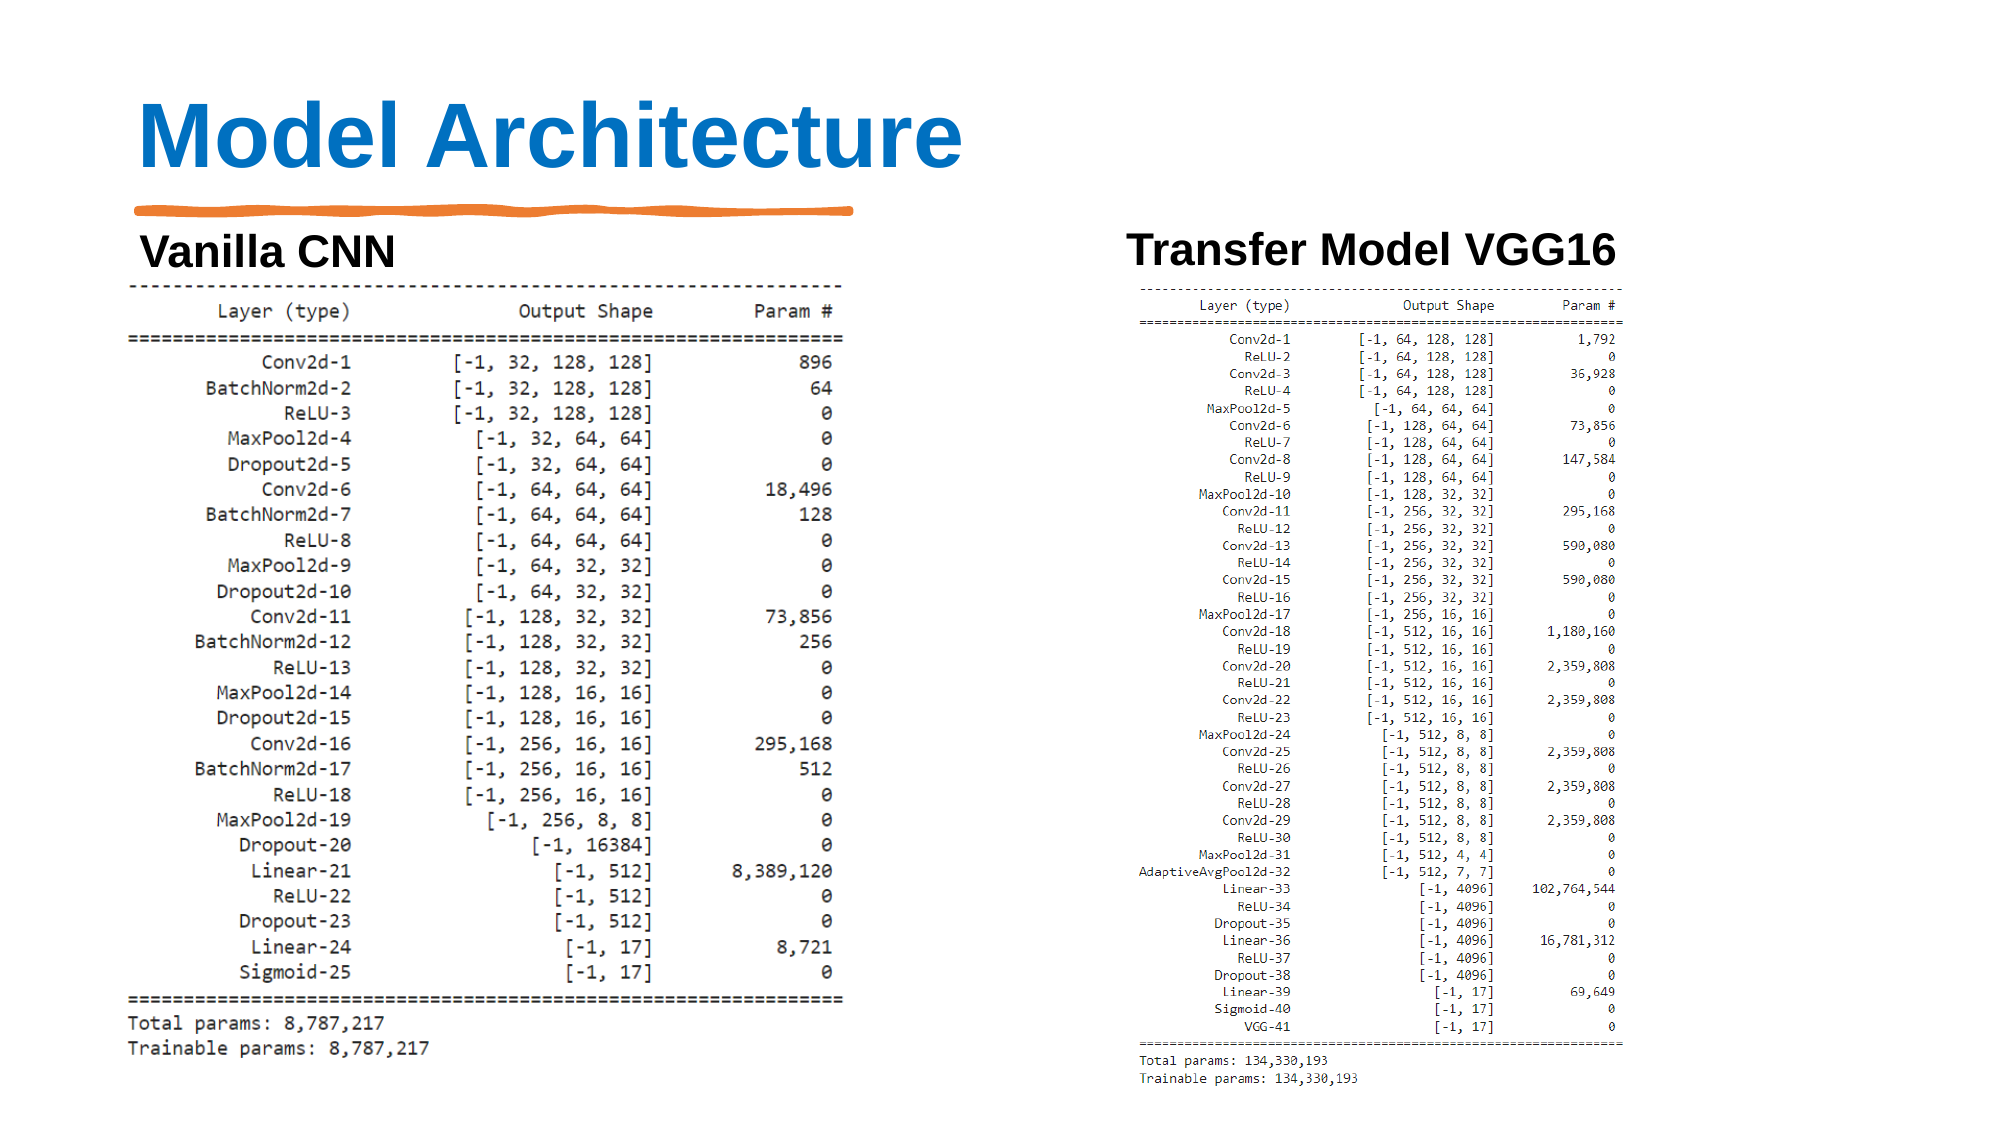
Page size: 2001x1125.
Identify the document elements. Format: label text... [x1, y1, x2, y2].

title Model Architecture [122, 53, 1848, 223]
picture [122, 277, 861, 1060]
text_box Vanilla CNN [124, 213, 412, 277]
text_box Transfer Model VGG16 [1111, 212, 1633, 283]
picture [1131, 283, 1660, 1089]
text_box [136, 206, 852, 216]
